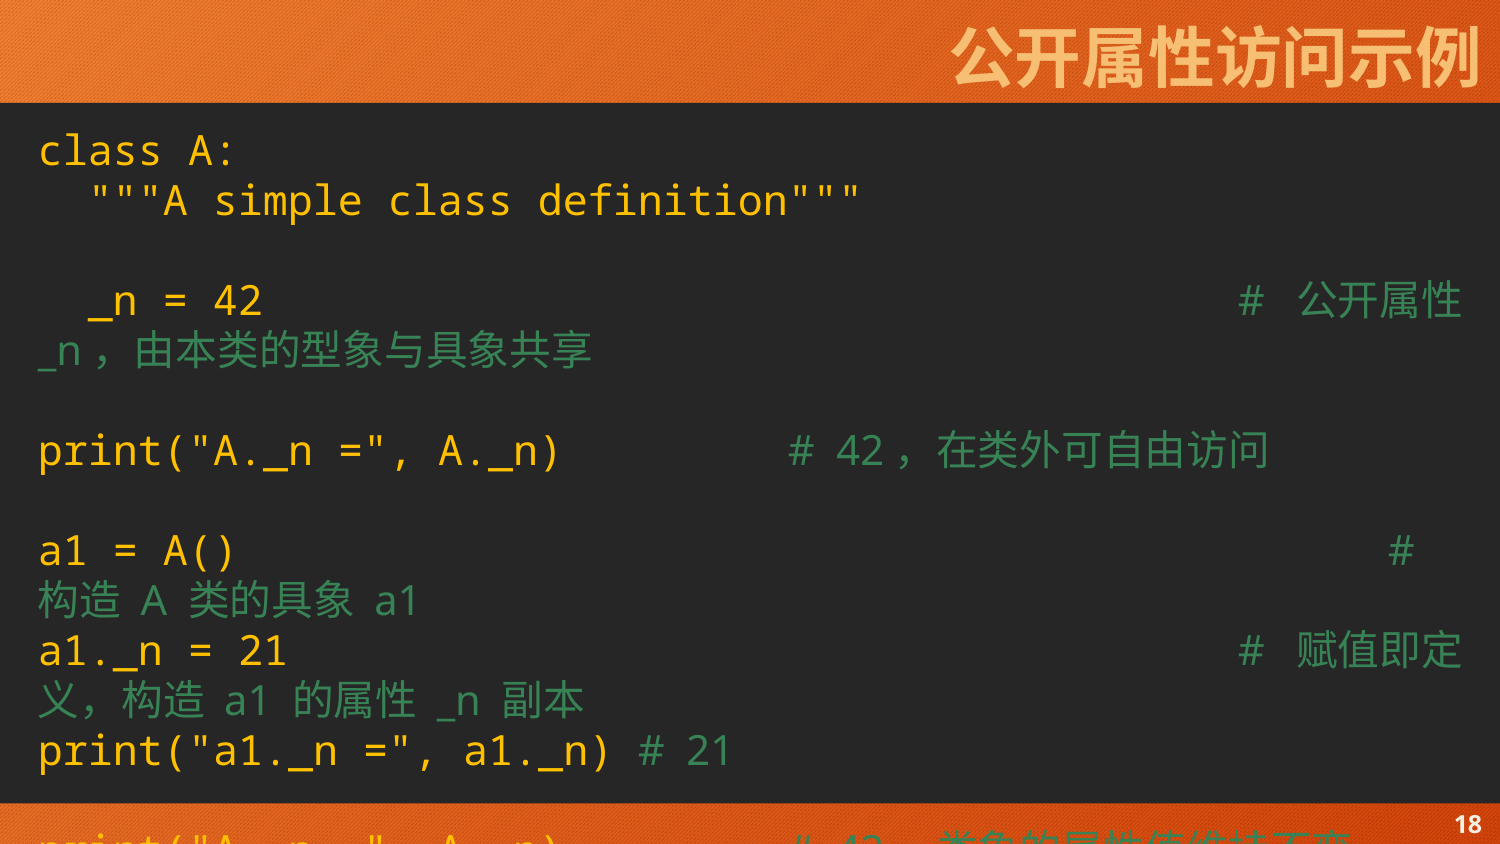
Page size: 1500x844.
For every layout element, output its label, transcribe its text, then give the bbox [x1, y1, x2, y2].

slide_number 18 [1346, 809, 1489, 843]
title 公开属性访问示例 [12, 0, 1489, 112]
list class A: """A simple class definition""" _n = 42 # 公开属性 _n，由本类的型象与具象共享 print("A._n =", A._n) # 42，在类外可自由访问 a1 = A() # 构造 A 类的具象 a1 a1._n = 21 # 赋值即定义，构造 a1 的属性 _n 副本 print("a1._n =", a1._n) # 21 print("A._n =", A._n) # 42，类象的属性值维持不变 [31, 118, 1491, 804]
